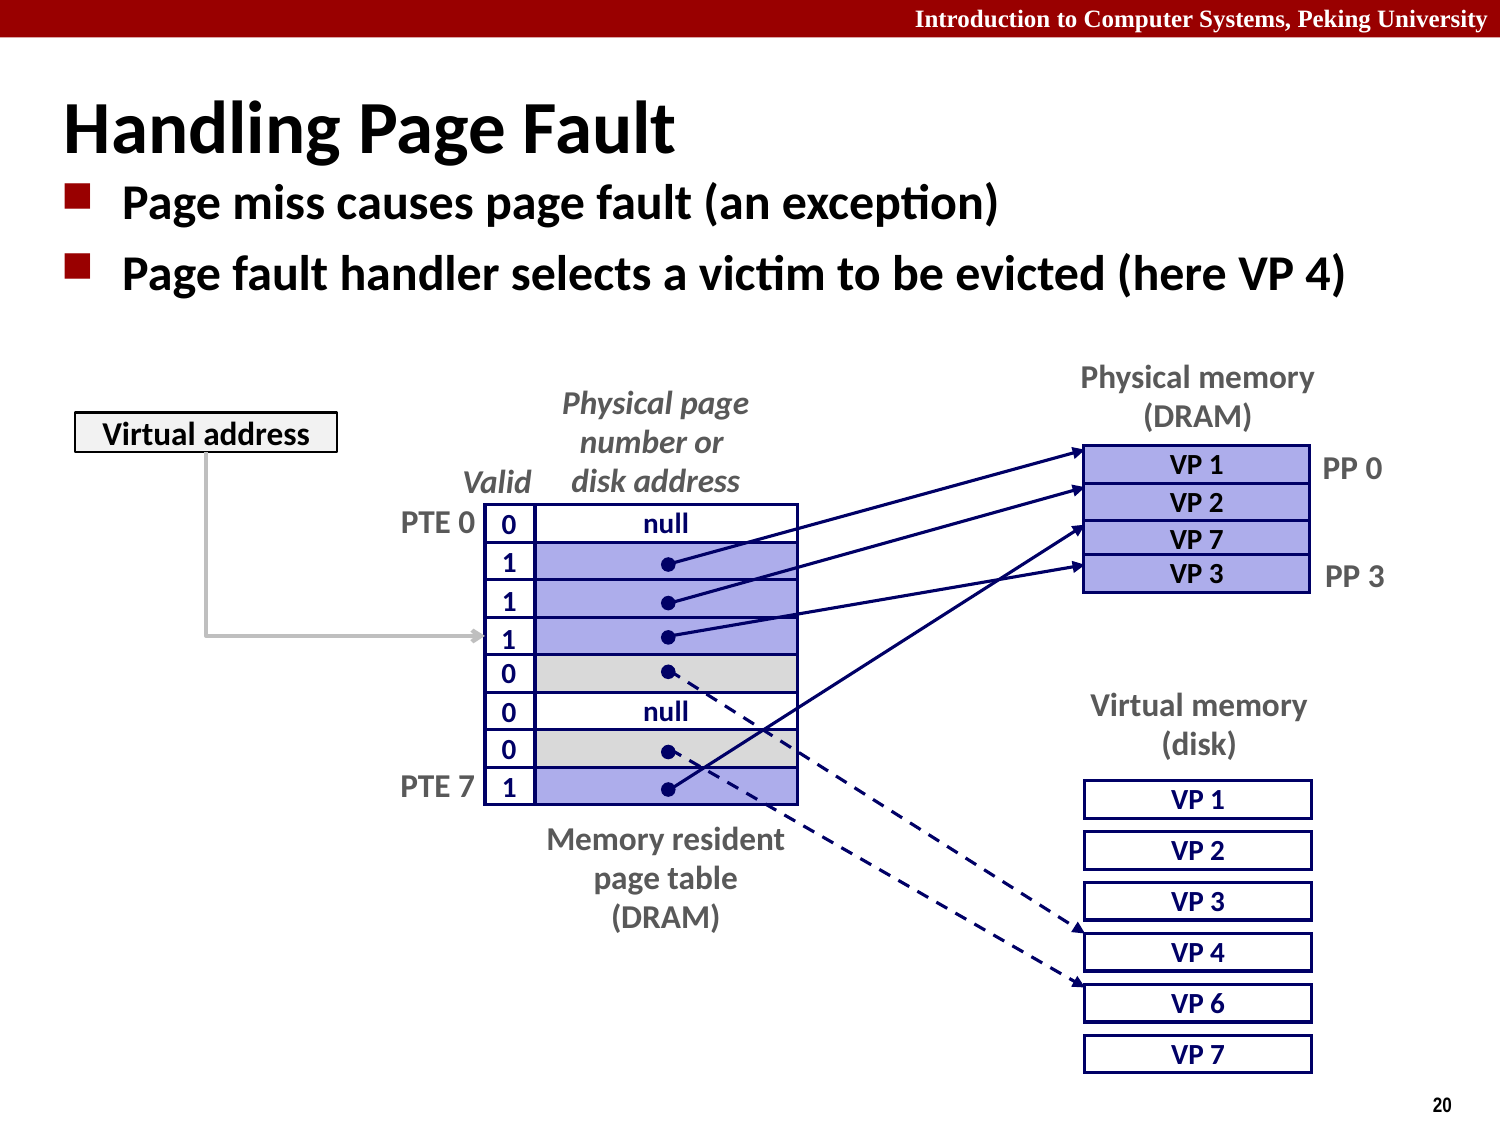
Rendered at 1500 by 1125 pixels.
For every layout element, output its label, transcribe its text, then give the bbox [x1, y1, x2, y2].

text_box [675, 484, 1083, 602]
text_box VP 4 [1084, 933, 1312, 971]
text_box 0 [491, 499, 532, 537]
text_box [535, 579, 798, 617]
text_box null [535, 693, 798, 730]
text_box PP 3 [1310, 548, 1400, 603]
title Handling Page Fault [48, 58, 1408, 188]
text_box [707, 730, 798, 767]
text_box VP 1 [1084, 780, 1312, 819]
text_box [1071, 921, 1085, 934]
text_box VP 3 [1083, 554, 1310, 593]
text_box PTE 0 [442, 494, 491, 549]
text_box [662, 596, 675, 610]
text_box PP 0 [1307, 440, 1398, 495]
text_box VP 7 [1084, 1035, 1312, 1073]
text_box [531, 654, 535, 693]
text_box null [535, 504, 798, 542]
text_box 0 [486, 687, 532, 724]
text_box 0 [486, 724, 532, 775]
text_box [535, 767, 798, 805]
text_box [535, 654, 798, 693]
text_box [253, 404, 438, 684]
text_box [662, 665, 675, 679]
text_box Physical memory (DRAM) [1065, 349, 1330, 444]
text_box VP 3 [1084, 882, 1312, 921]
text_box [1066, 975, 1084, 988]
text_box [535, 730, 761, 767]
list Page miss causes page fault (an exception) Page fault handler selects a victim to be evicted (here VP 4) [50, 162, 1414, 313]
text_box VP 7 [1083, 521, 1310, 554]
text_box [662, 745, 675, 759]
text_box VP 2 [1084, 831, 1312, 870]
text_box VP 6 [1084, 984, 1312, 1022]
text_box VP 2 [1083, 484, 1310, 521]
text_box 1 [490, 775, 532, 813]
text_box PTE 7 [385, 758, 490, 814]
text_box Valid [447, 454, 560, 509]
text_box [662, 558, 675, 571]
text_box [999, 524, 1085, 579]
text_box Physical page number or disk address [547, 375, 765, 508]
text_box Virtual memory (disk) [1075, 677, 1324, 772]
text_box [662, 783, 675, 796]
text_box 1 [487, 576, 532, 626]
text_box Memory resident page table (DRAM) [531, 811, 801, 944]
text_box Virtual address [75, 412, 248, 453]
text_box VP 1 [1083, 445, 1310, 484]
text_box 1 [487, 537, 532, 576]
text_box [531, 617, 535, 654]
text_box [670, 560, 1085, 637]
text_box 0 [486, 648, 531, 687]
text_box [662, 631, 675, 644]
text_box [675, 446, 1083, 563]
text_box 1 [486, 614, 531, 648]
text_box [535, 617, 798, 654]
text_box [535, 542, 798, 579]
